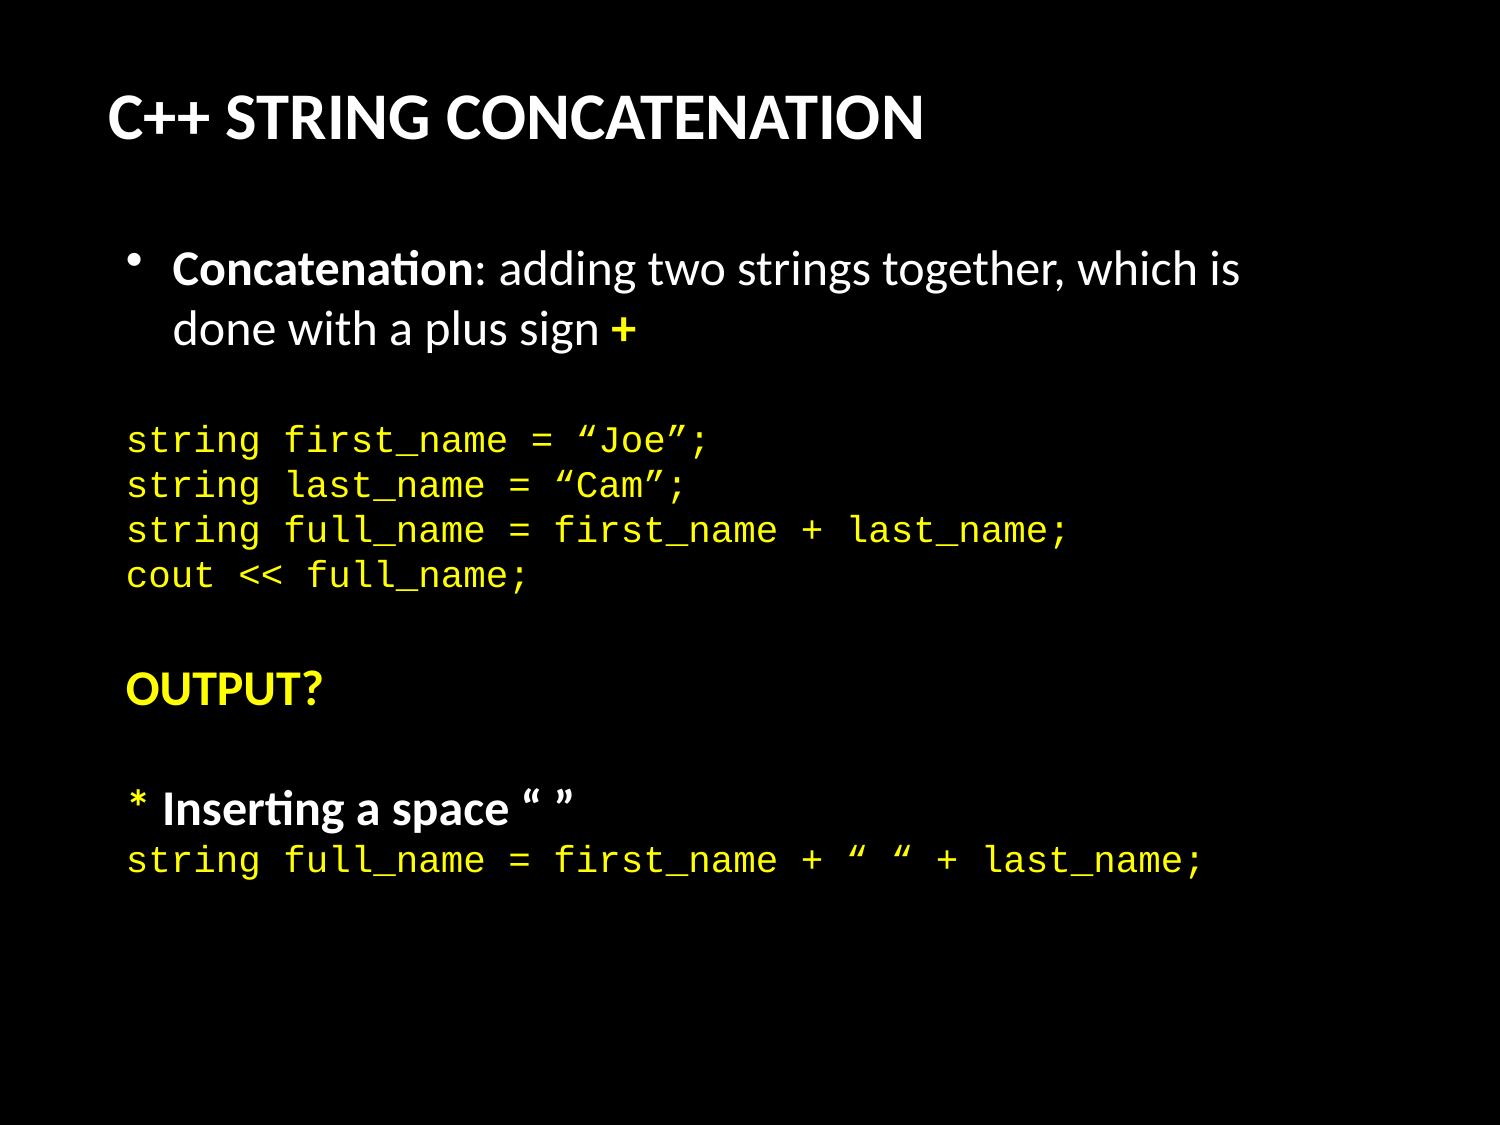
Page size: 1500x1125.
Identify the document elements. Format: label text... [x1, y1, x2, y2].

text_box C++ STRING CONCATENATION [93, 65, 941, 160]
text_box Concatenation: adding two strings together, which is done with a plus sign + string first_name = “Joe”; string last_name = “Cam”; string full_name = first_name + last_name; cout << full_name; OUTPUT? * Inserting a space “ ” string full_name = first_name + “ “ + last_name; [110, 228, 1343, 1008]
